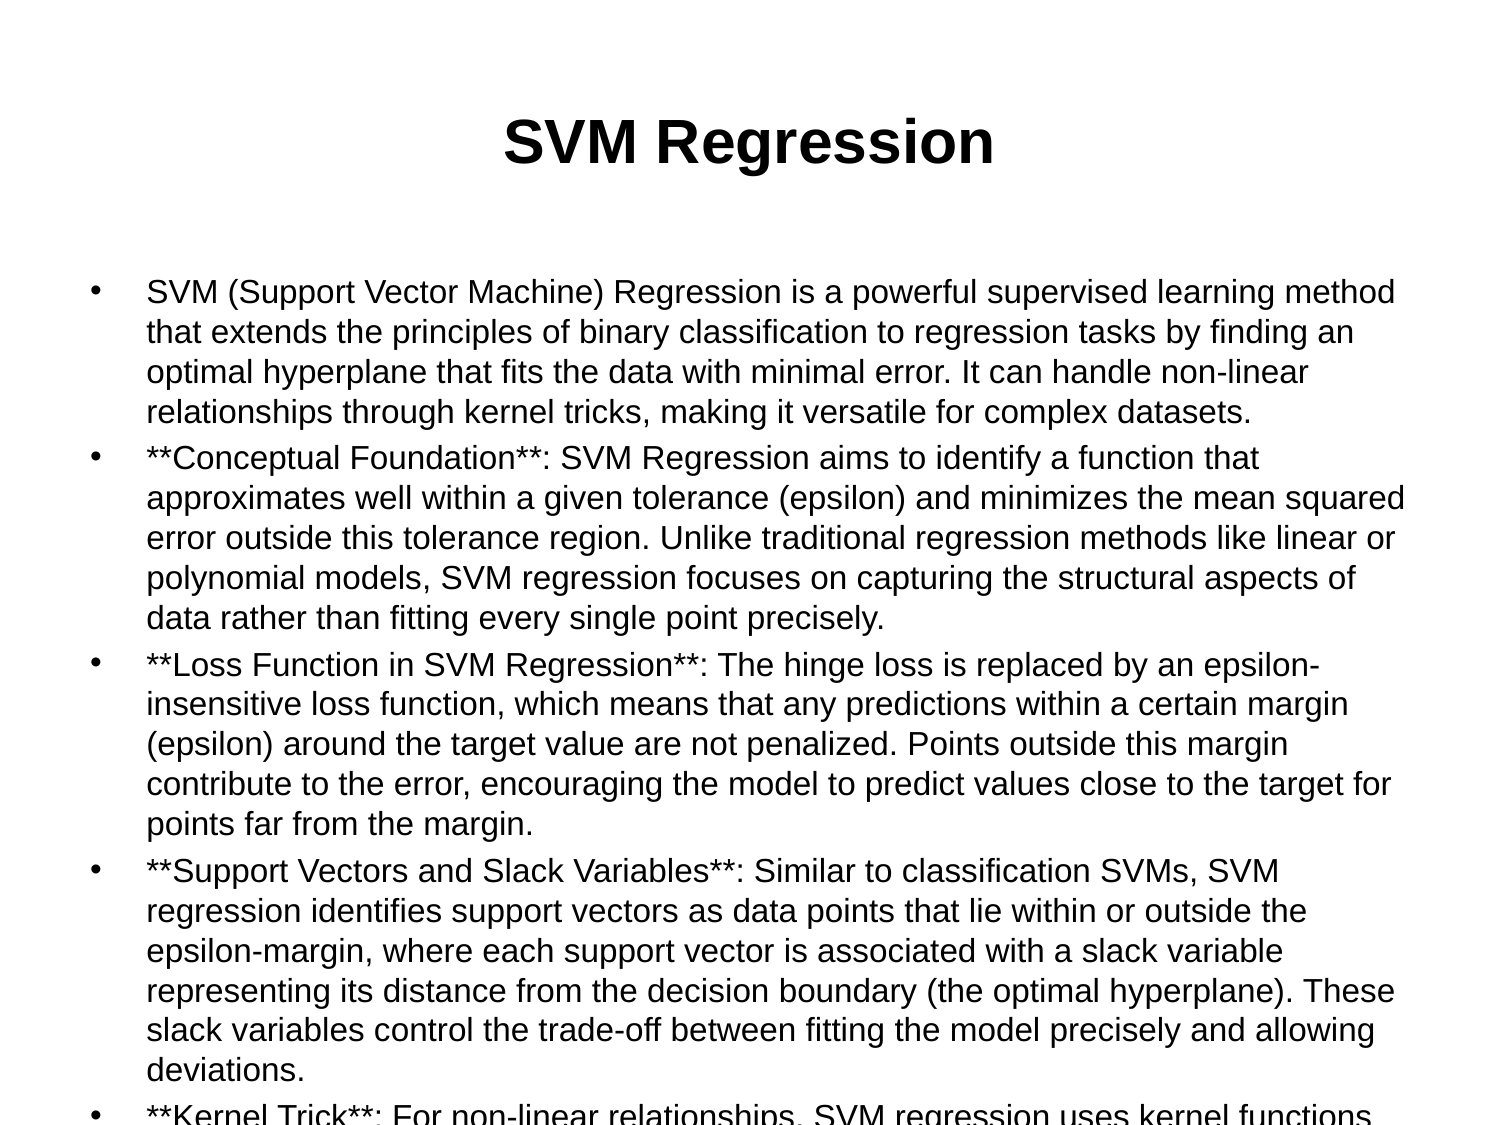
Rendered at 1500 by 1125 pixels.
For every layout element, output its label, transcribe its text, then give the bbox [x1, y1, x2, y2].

list SVM (Support Vector Machine) Regression is a powerful supervised learning method that extends the principles of binary classification to regression tasks by finding an optimal hyperplane that fits the data with minimal error. It can handle non-linear relationships through kernel tricks, making it versatile for complex datasets. **Conceptual Foundation**: SVM Regression aims to identify a function that approximates well within a given tolerance (epsilon) and minimizes the mean squared error outside this tolerance region. Unlike traditional regression methods like linear or polynomial models, SVM regression focuses on capturing the structural aspects of data rather than fitting every single point precisely. **Loss Function in SVM Regression**: The hinge loss is replaced by an epsilon-insensitive loss function, which means that any predictions within a certain margin (epsilon) around the target value are not penalized. Points outside this margin contribute to the error, encouraging the model to predict values close to the target for points far from the margin. **Support Vectors and Slack Variables**: Similar to classification SVMs, SVM regression identifies support vectors as data points that lie within or outside the epsilon-margin, where each support vector is associated with a slack variable representing its distance from the decision boundary (the optimal hyperplane). These slack variables control the trade-off between fitting the model precisely and allowing deviations. **Kernel Trick**: For non-linear relationships, SVM regression uses kernel functions to map input data into higher-dimensional spaces, enabling it to find an optimal hyperplane that separates or approximates the data in this transformed space. Common kernels include linear, polynomial, radial basis function (RBF), and sigmoid. [75, 262, 1425, 1005]
title SVM Regression [75, 45, 1425, 233]
